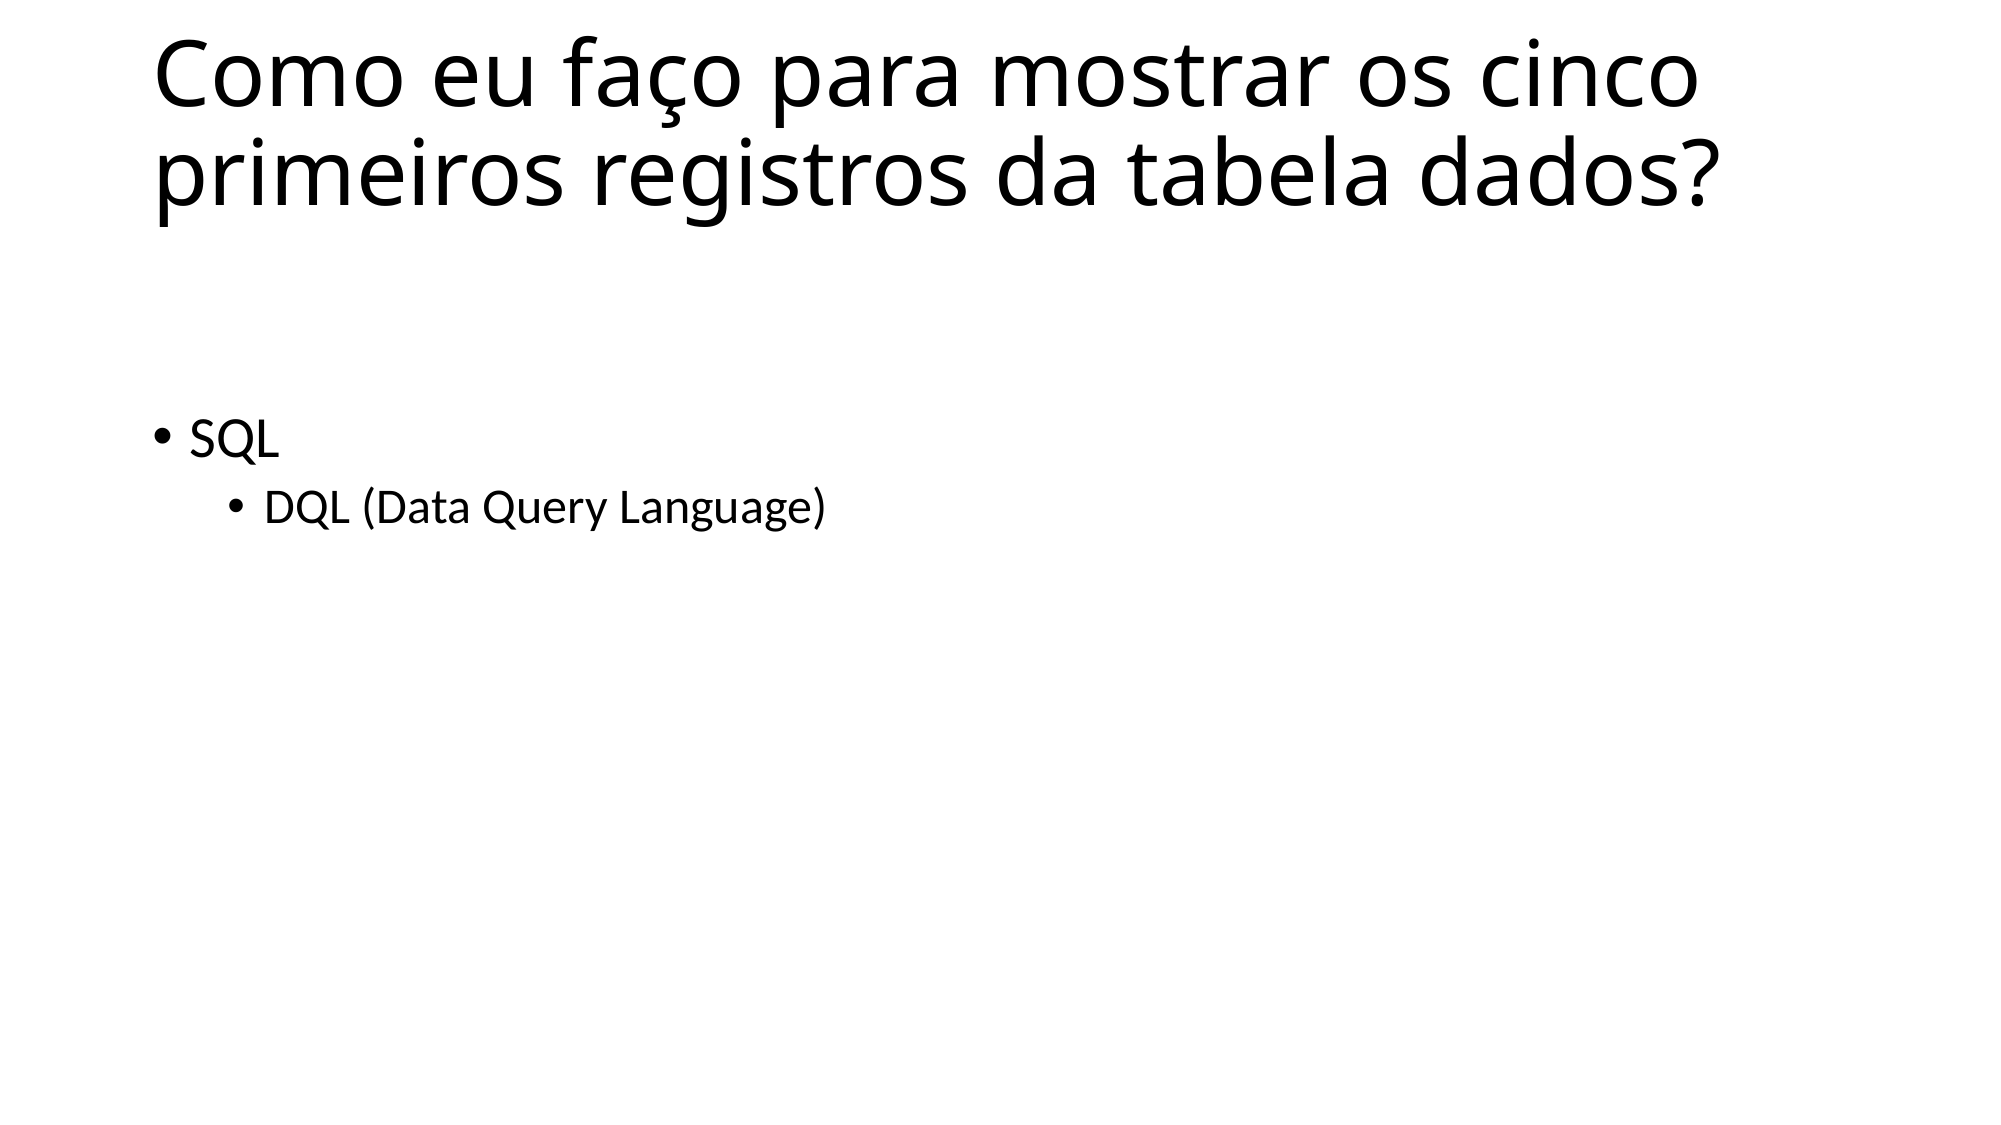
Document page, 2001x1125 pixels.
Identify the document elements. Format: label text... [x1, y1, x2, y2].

list SQL DQL (Data Query Language) [137, 399, 1863, 1114]
title Como eu faço para mostrar os cinco primeiros registros da tabela dados? [137, 17, 1863, 235]
